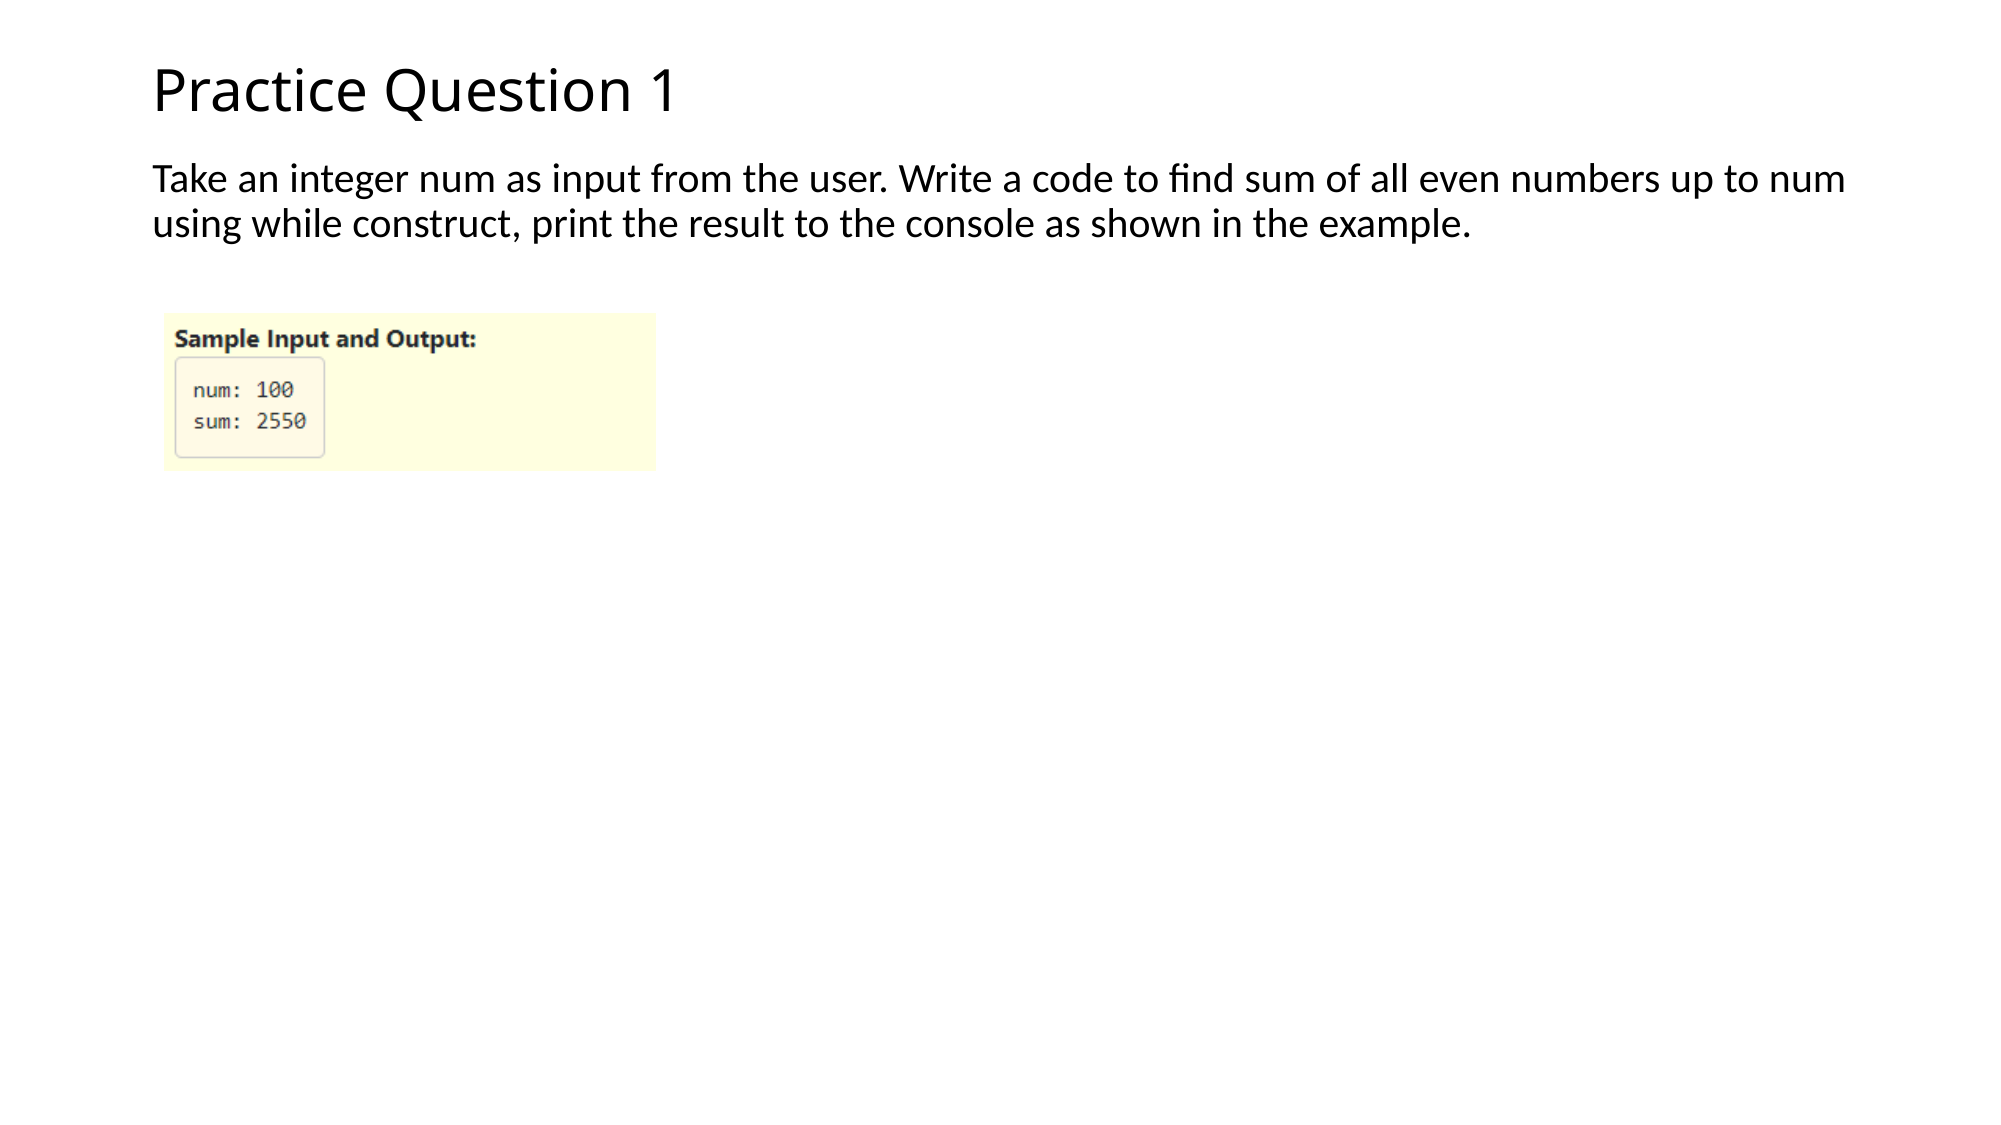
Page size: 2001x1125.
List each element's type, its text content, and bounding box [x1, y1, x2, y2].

picture [164, 313, 656, 471]
title Practice Question 1 [137, 59, 1863, 126]
list Take an integer num as input from the user. Write a code to find sum of all even numbers up to num using while construct, print the result to the console as shown in the example. [137, 148, 1863, 1014]
